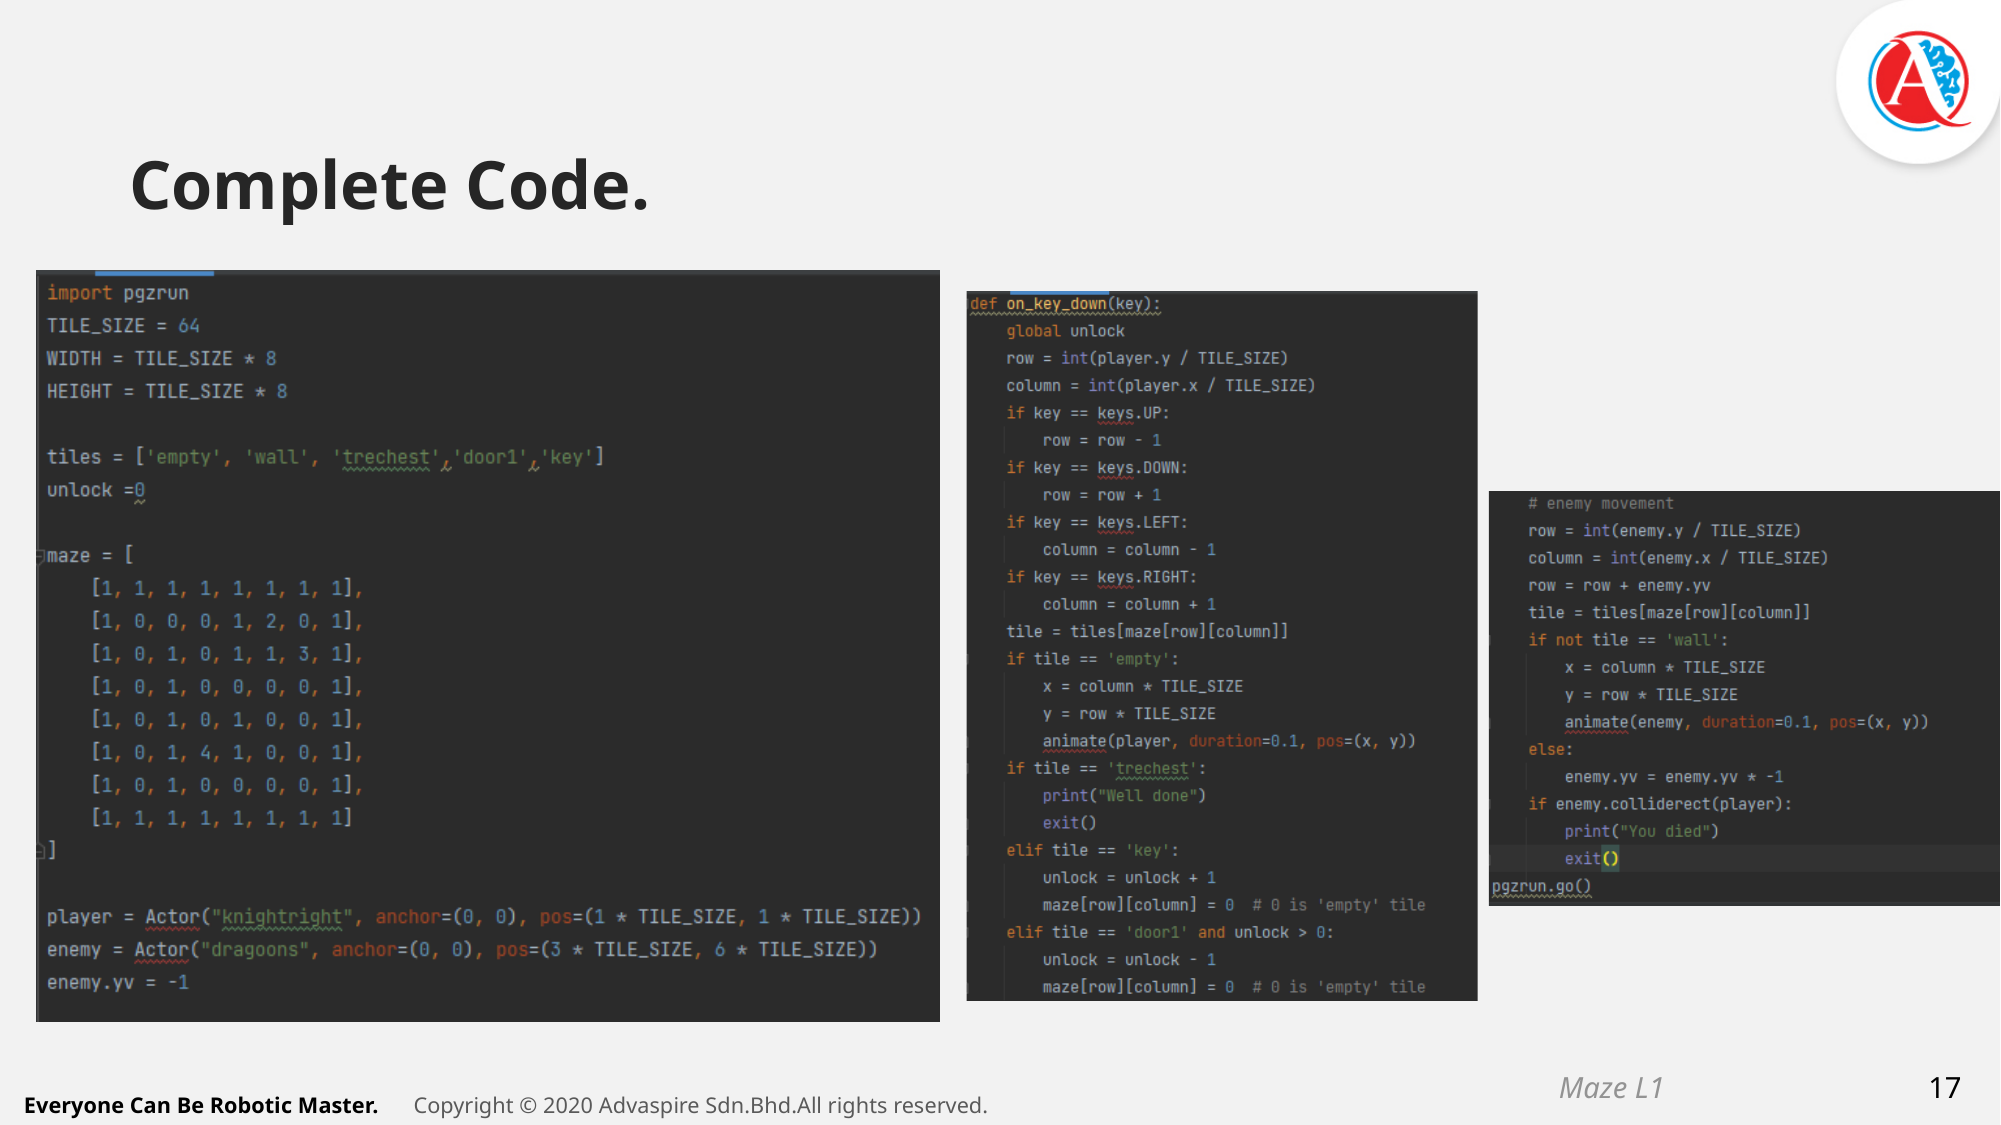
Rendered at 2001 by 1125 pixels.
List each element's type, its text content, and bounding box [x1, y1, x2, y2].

footer Maze L1 [1543, 1073, 1947, 1106]
title Complete Code. [114, 135, 1183, 233]
picture [0, 0, 2001, 1125]
